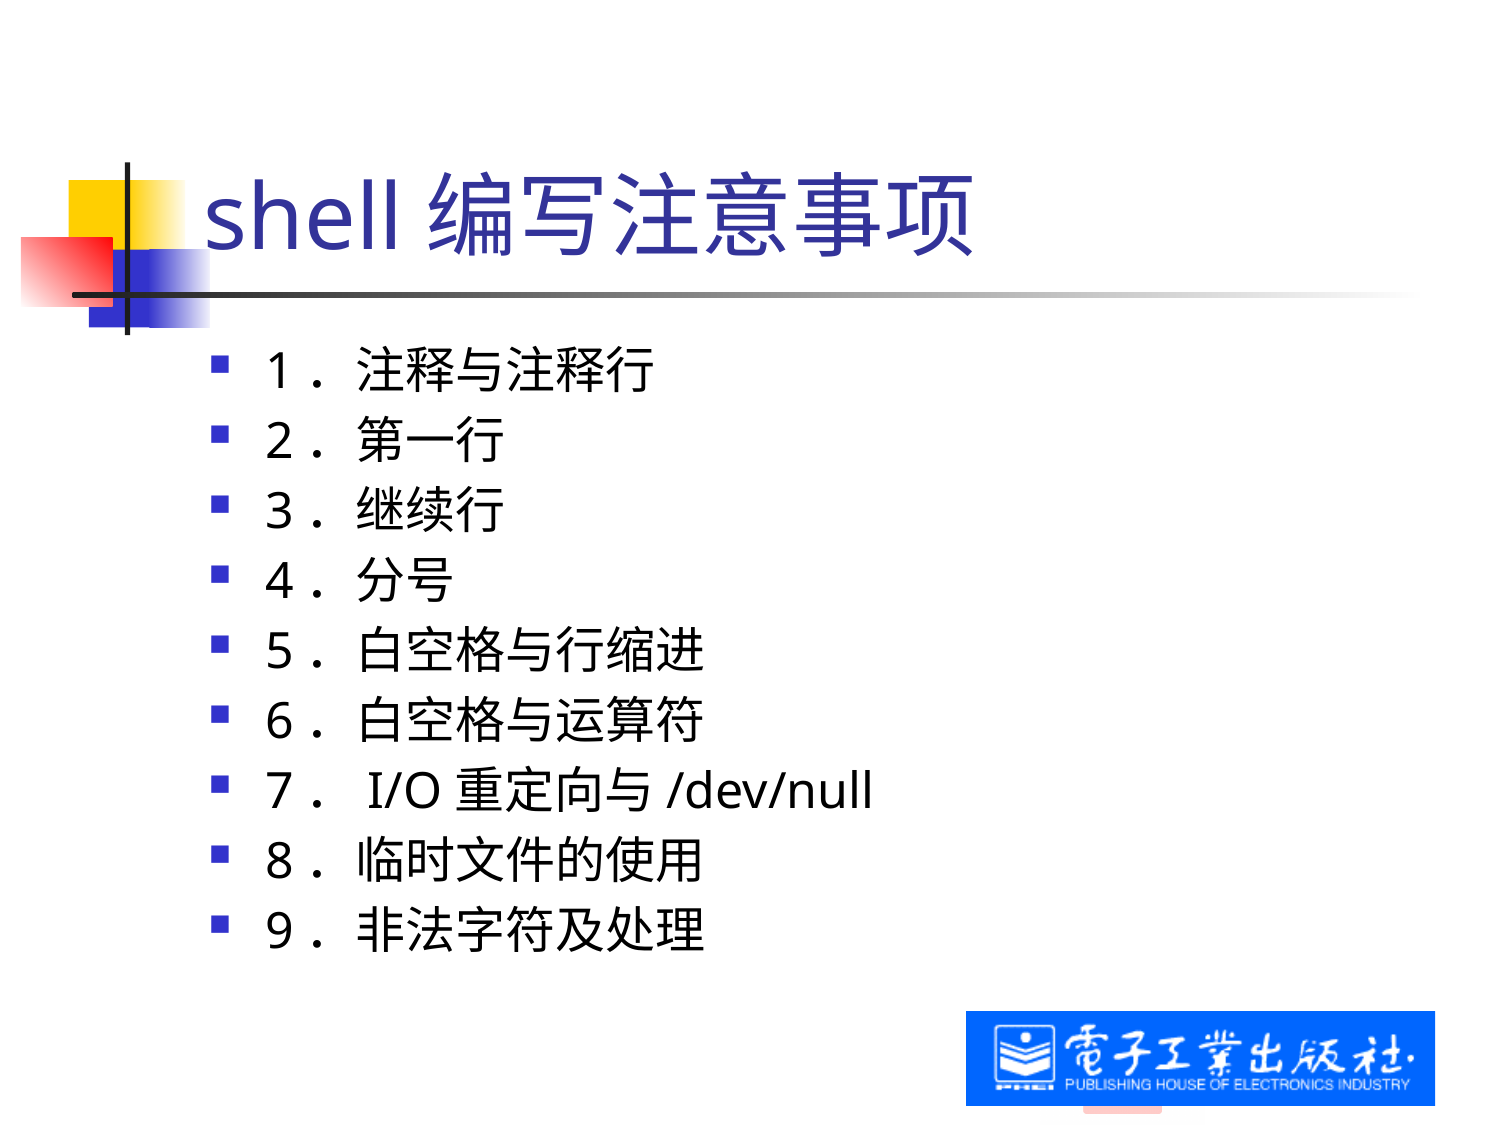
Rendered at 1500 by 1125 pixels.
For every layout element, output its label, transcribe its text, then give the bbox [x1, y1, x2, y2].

title shell编写注意事项 [188, 34, 1468, 276]
picture [966, 1010, 1436, 1125]
list 1．注释与注释行 2．第一行 3．继续行 4．分号 5．白空格与行缩进 6．白空格与运算符 7．I/O重定向与/dev/null 8．临时文件的使用 9．非法字符及处理 [193, 330, 1470, 1007]
